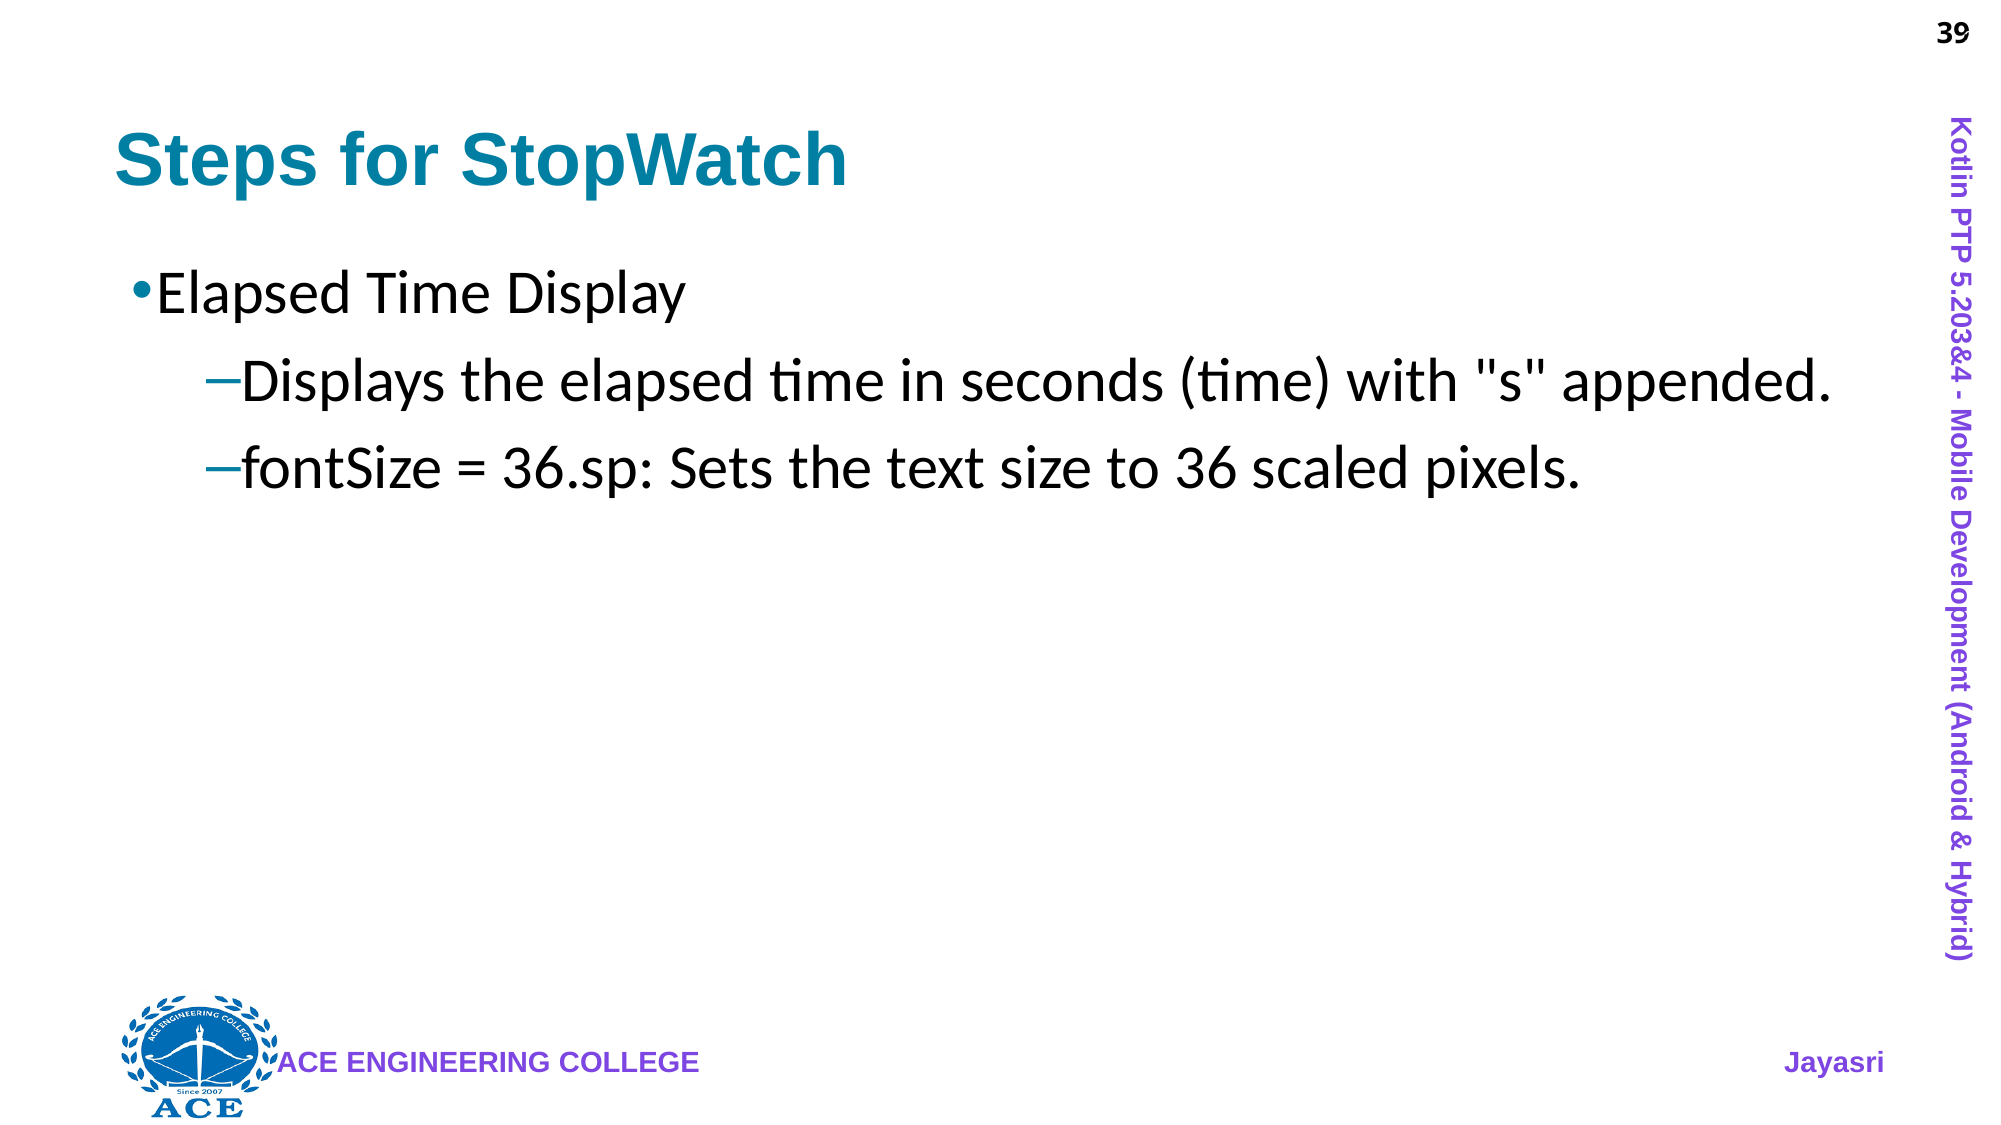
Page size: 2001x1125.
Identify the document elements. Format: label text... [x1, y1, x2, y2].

slide_number 39 [1879, 18, 2000, 49]
picture [101, 1010, 303, 1125]
title Steps for StopWatch [99, 35, 1900, 216]
list Elapsed Time Display Displays the elapsed time in seconds (time) with "s" appended. fontSize = 36.sp: Sets the text size to 36 scaled pixels. [99, 236, 1901, 1010]
